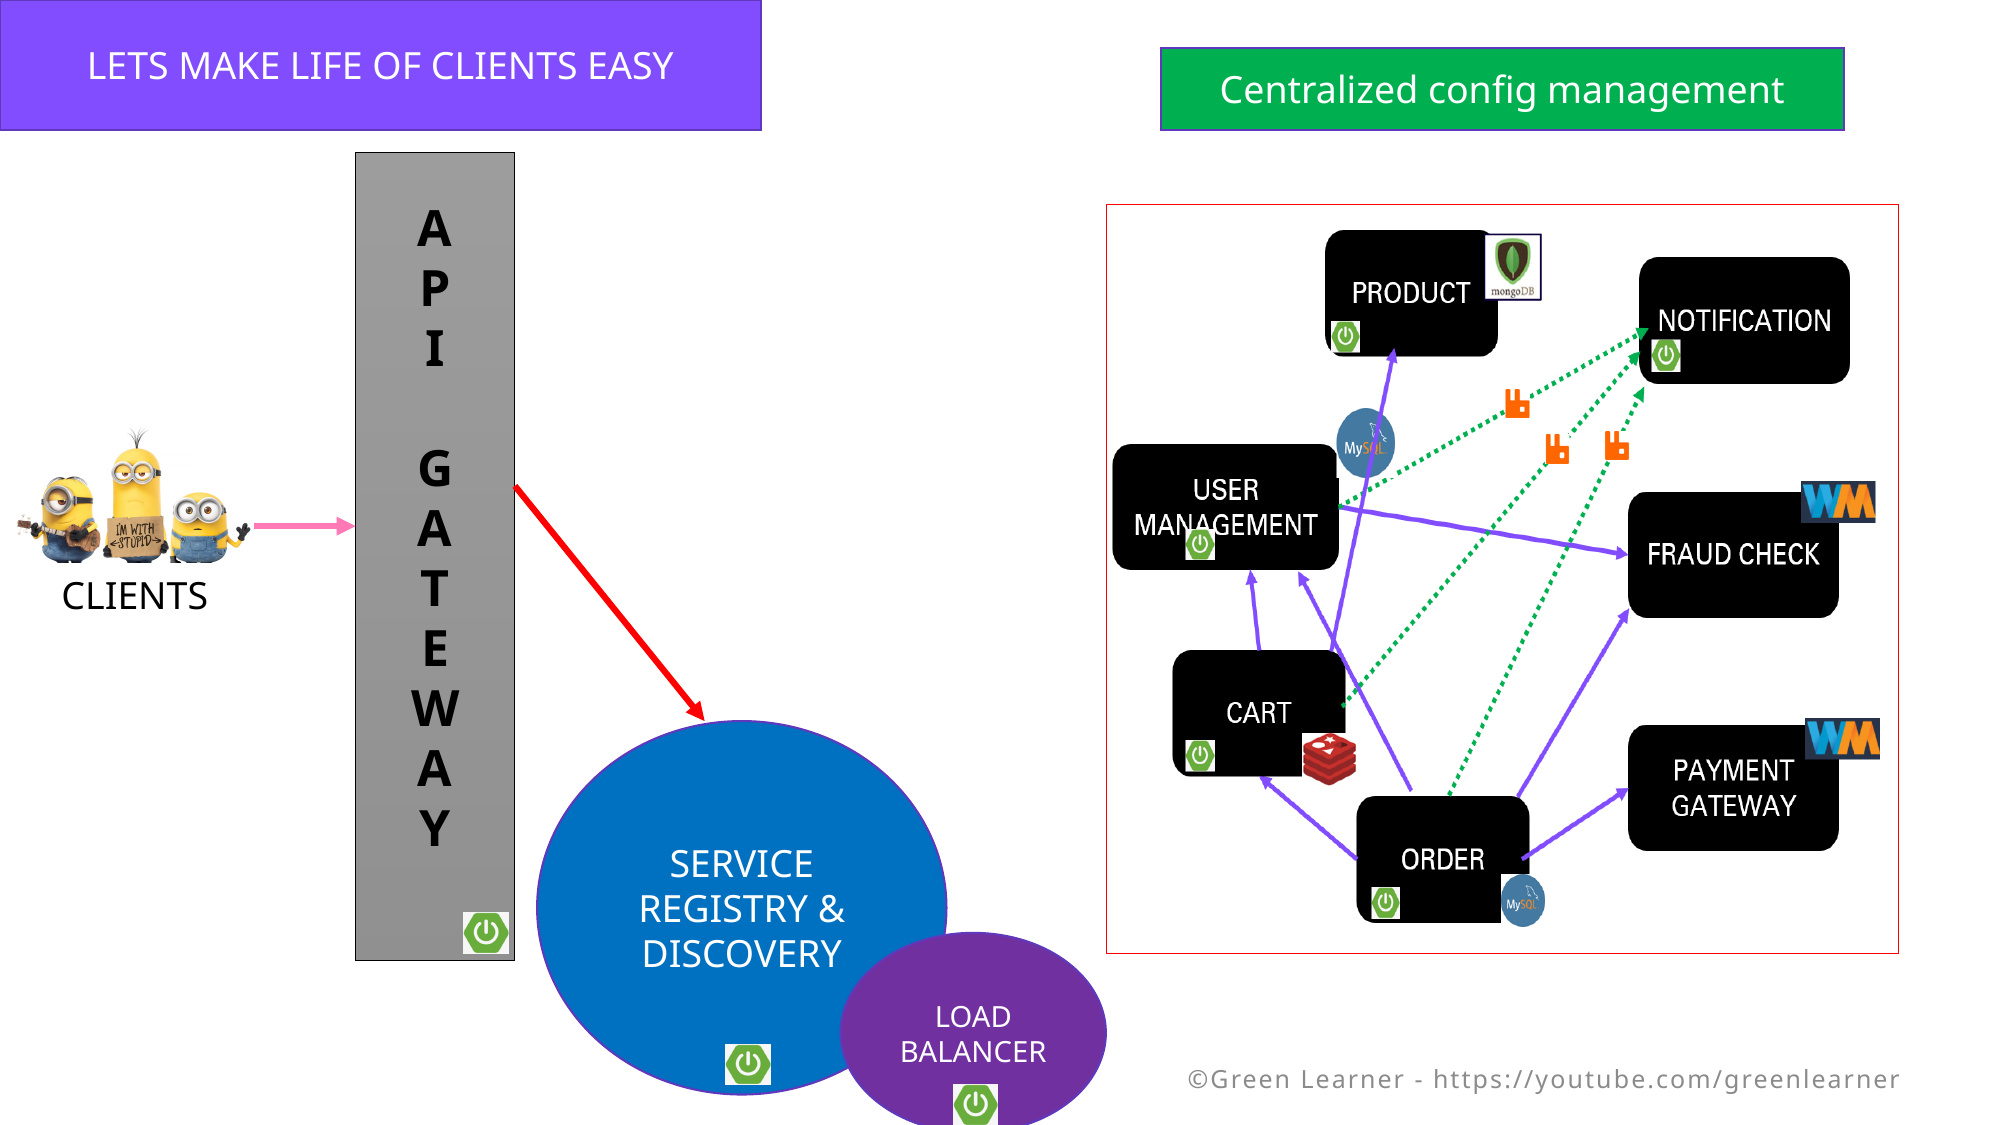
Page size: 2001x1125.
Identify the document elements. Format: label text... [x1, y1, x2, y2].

text_box LETS MAKE LIFE OF CLIENTS EASY [0, 0, 762, 131]
text_box CLIENTS [23, 564, 246, 625]
picture [953, 1084, 998, 1125]
text_box SERVICE REGISTRY & DISCOVERY [536, 720, 948, 1096]
text_box Centralized config management [1160, 47, 1845, 131]
footer ©Green Learner - https://youtube.com/greenlearner [1135, 1049, 1954, 1105]
picture [1106, 204, 1899, 954]
picture [725, 1044, 771, 1085]
picture [463, 912, 509, 954]
text_box A P I G A T E W A Y [355, 152, 515, 961]
picture [15, 428, 255, 563]
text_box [514, 485, 705, 722]
text_box LOAD BALANCER [839, 931, 1107, 1125]
